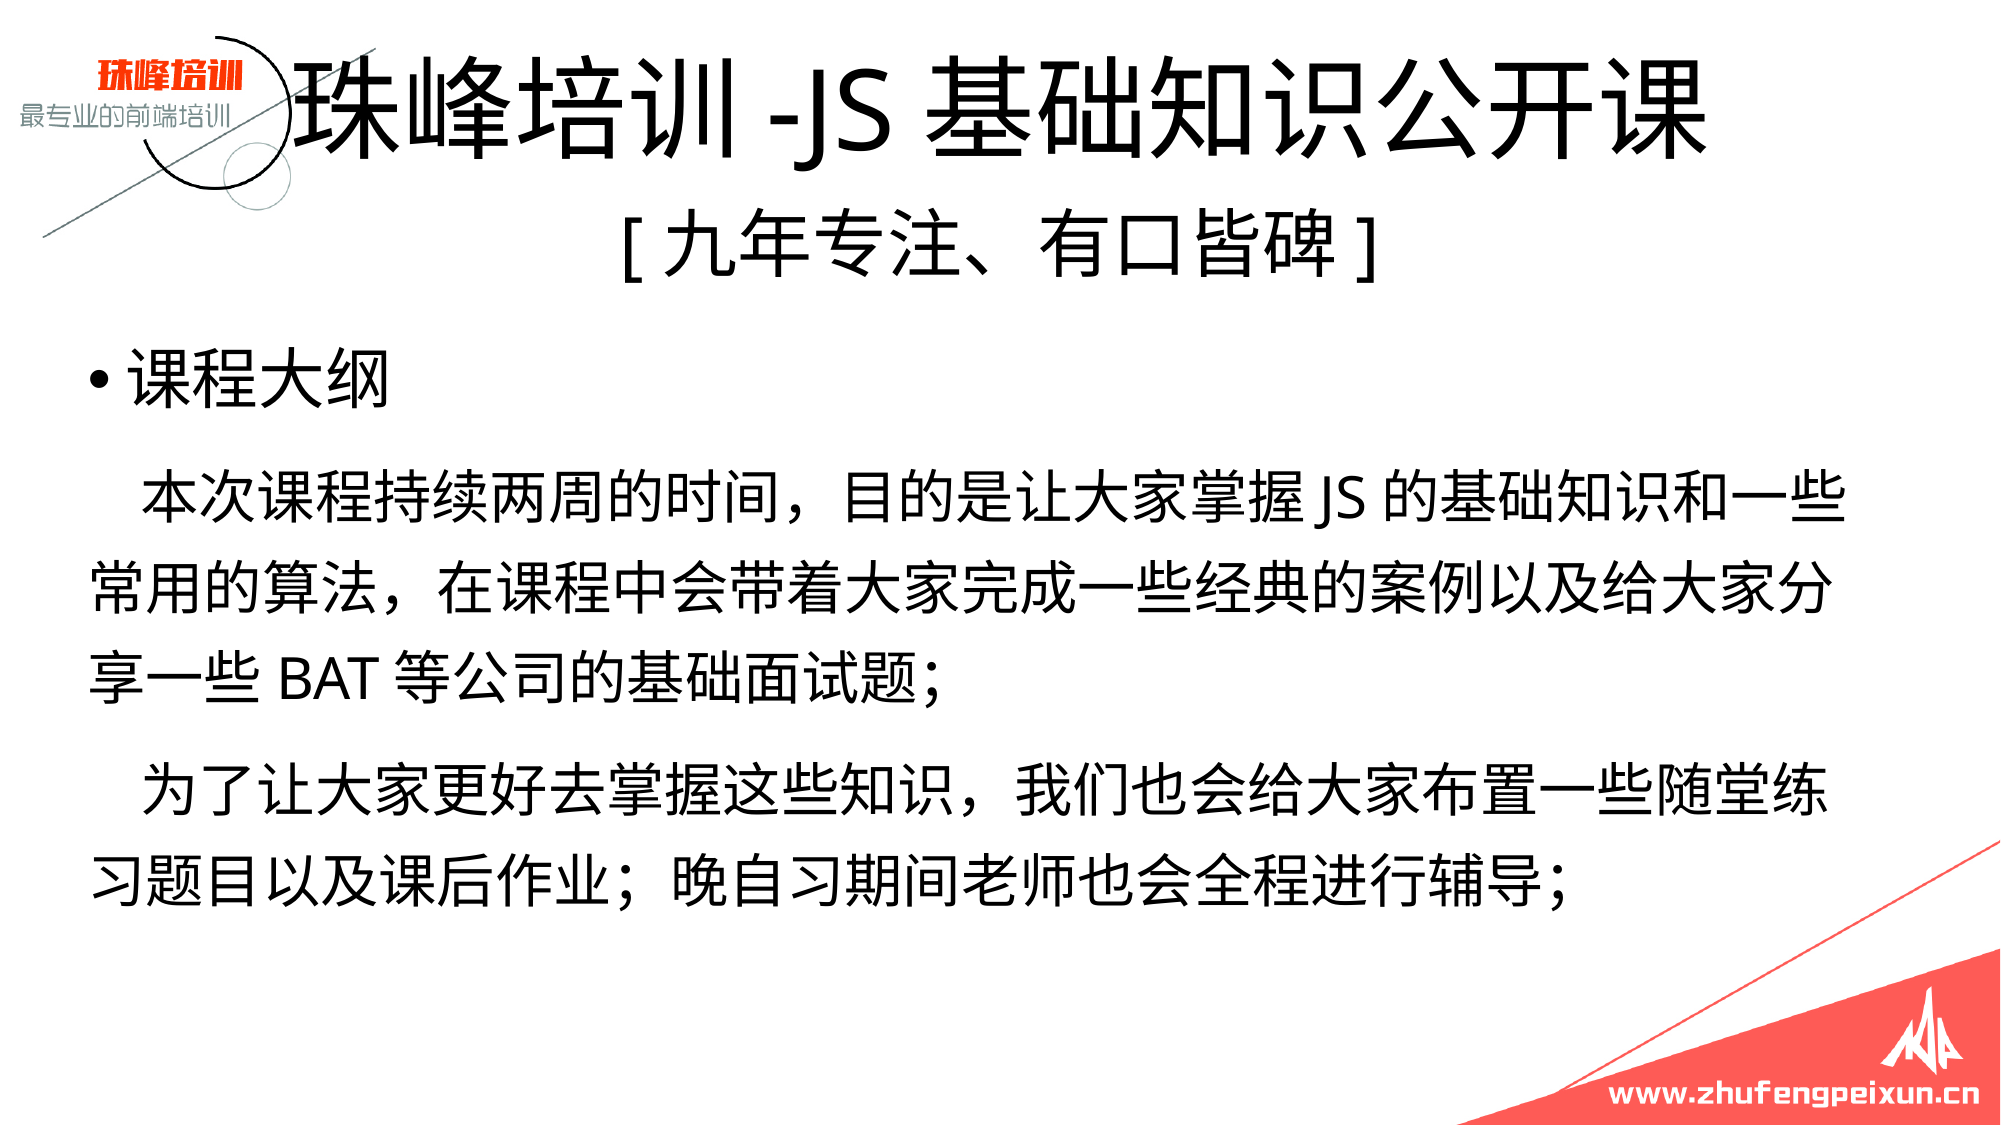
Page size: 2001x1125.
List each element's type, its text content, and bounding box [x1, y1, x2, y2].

list 课程大纲 本次课程持续两周的时间，目的是让大家掌握JS的基础知识和一些常用的算法，在课程中会带着大家完成一些经典的案例以及给大家分享一些BAT等公司的基础面试题； 为了让大家更好去掌握这些知识，我们也会给大家布置一些随堂练习题目以及课后作业；晚自习期间老师也会全程进行辅导； [72, 338, 1863, 939]
picture [18, 36, 376, 238]
title 珠峰培训-JS基础知识公开课 [137, 46, 1863, 224]
picture [1437, 796, 2001, 1125]
text_box [九年专注、有口皆碑] [604, 188, 1395, 384]
